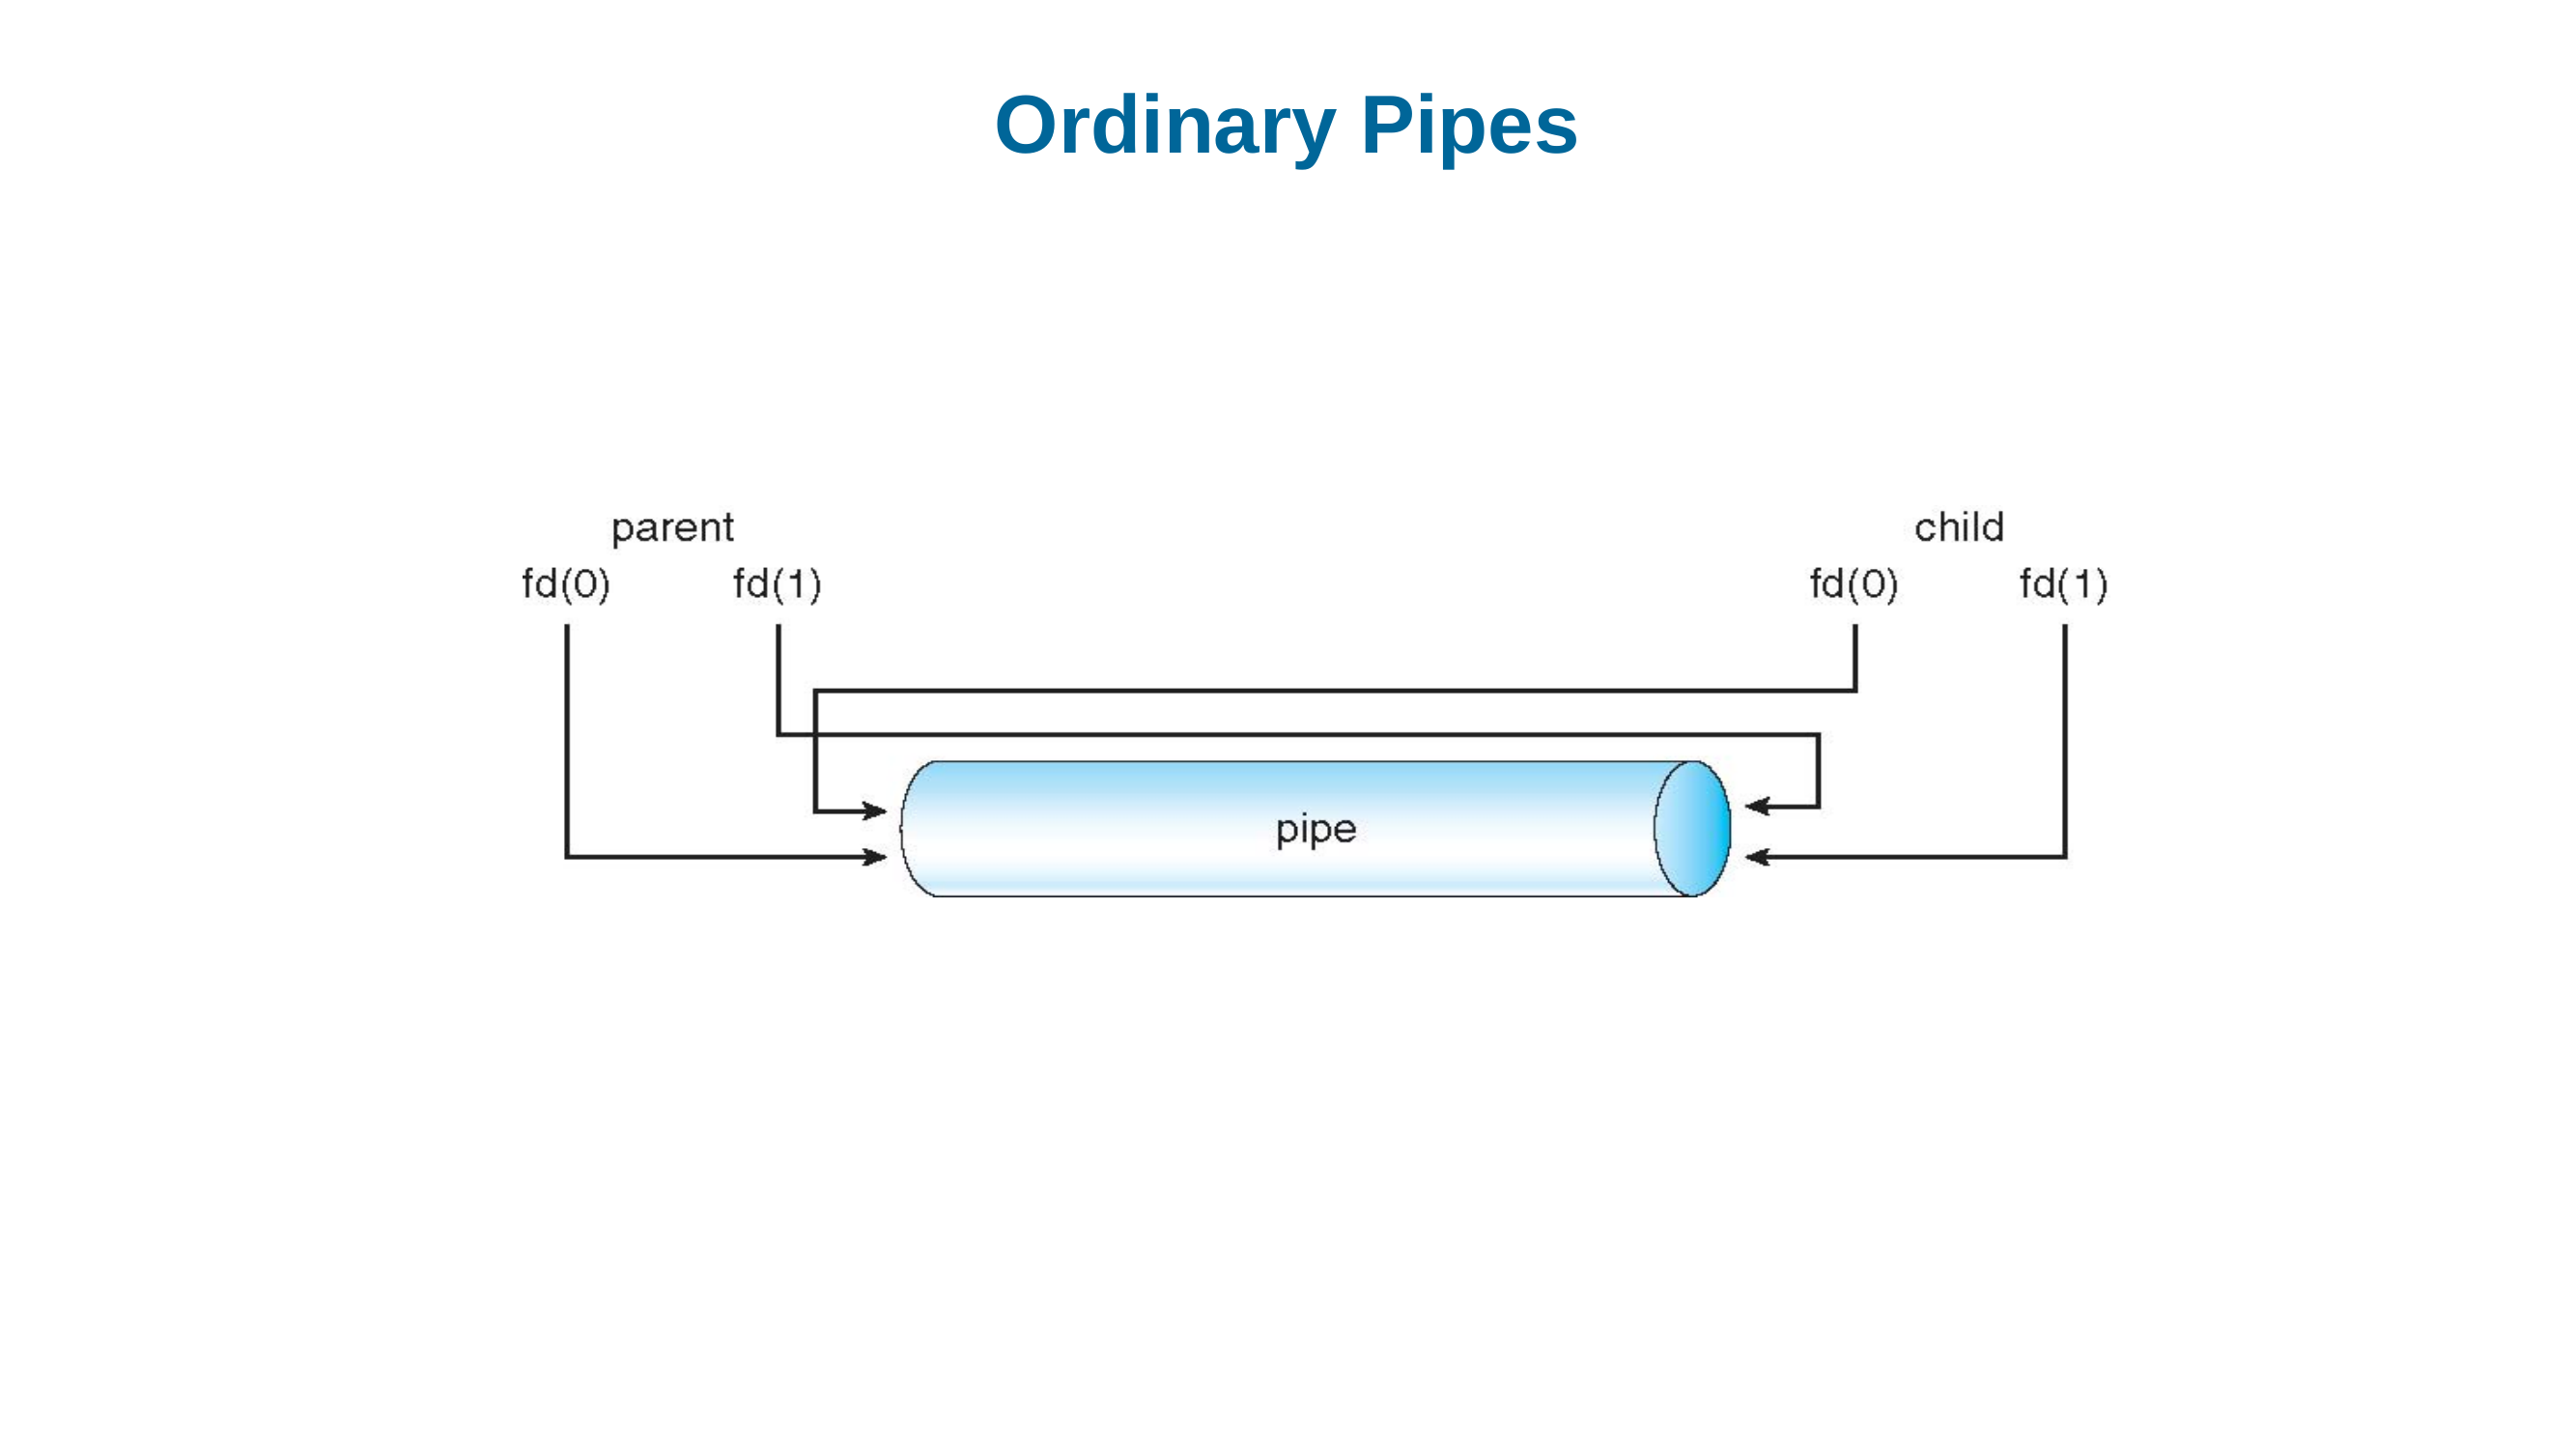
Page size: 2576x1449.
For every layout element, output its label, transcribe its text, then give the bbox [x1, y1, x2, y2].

picture [523, 504, 2110, 897]
title Ordinary Pipes [128, 58, 2448, 181]
